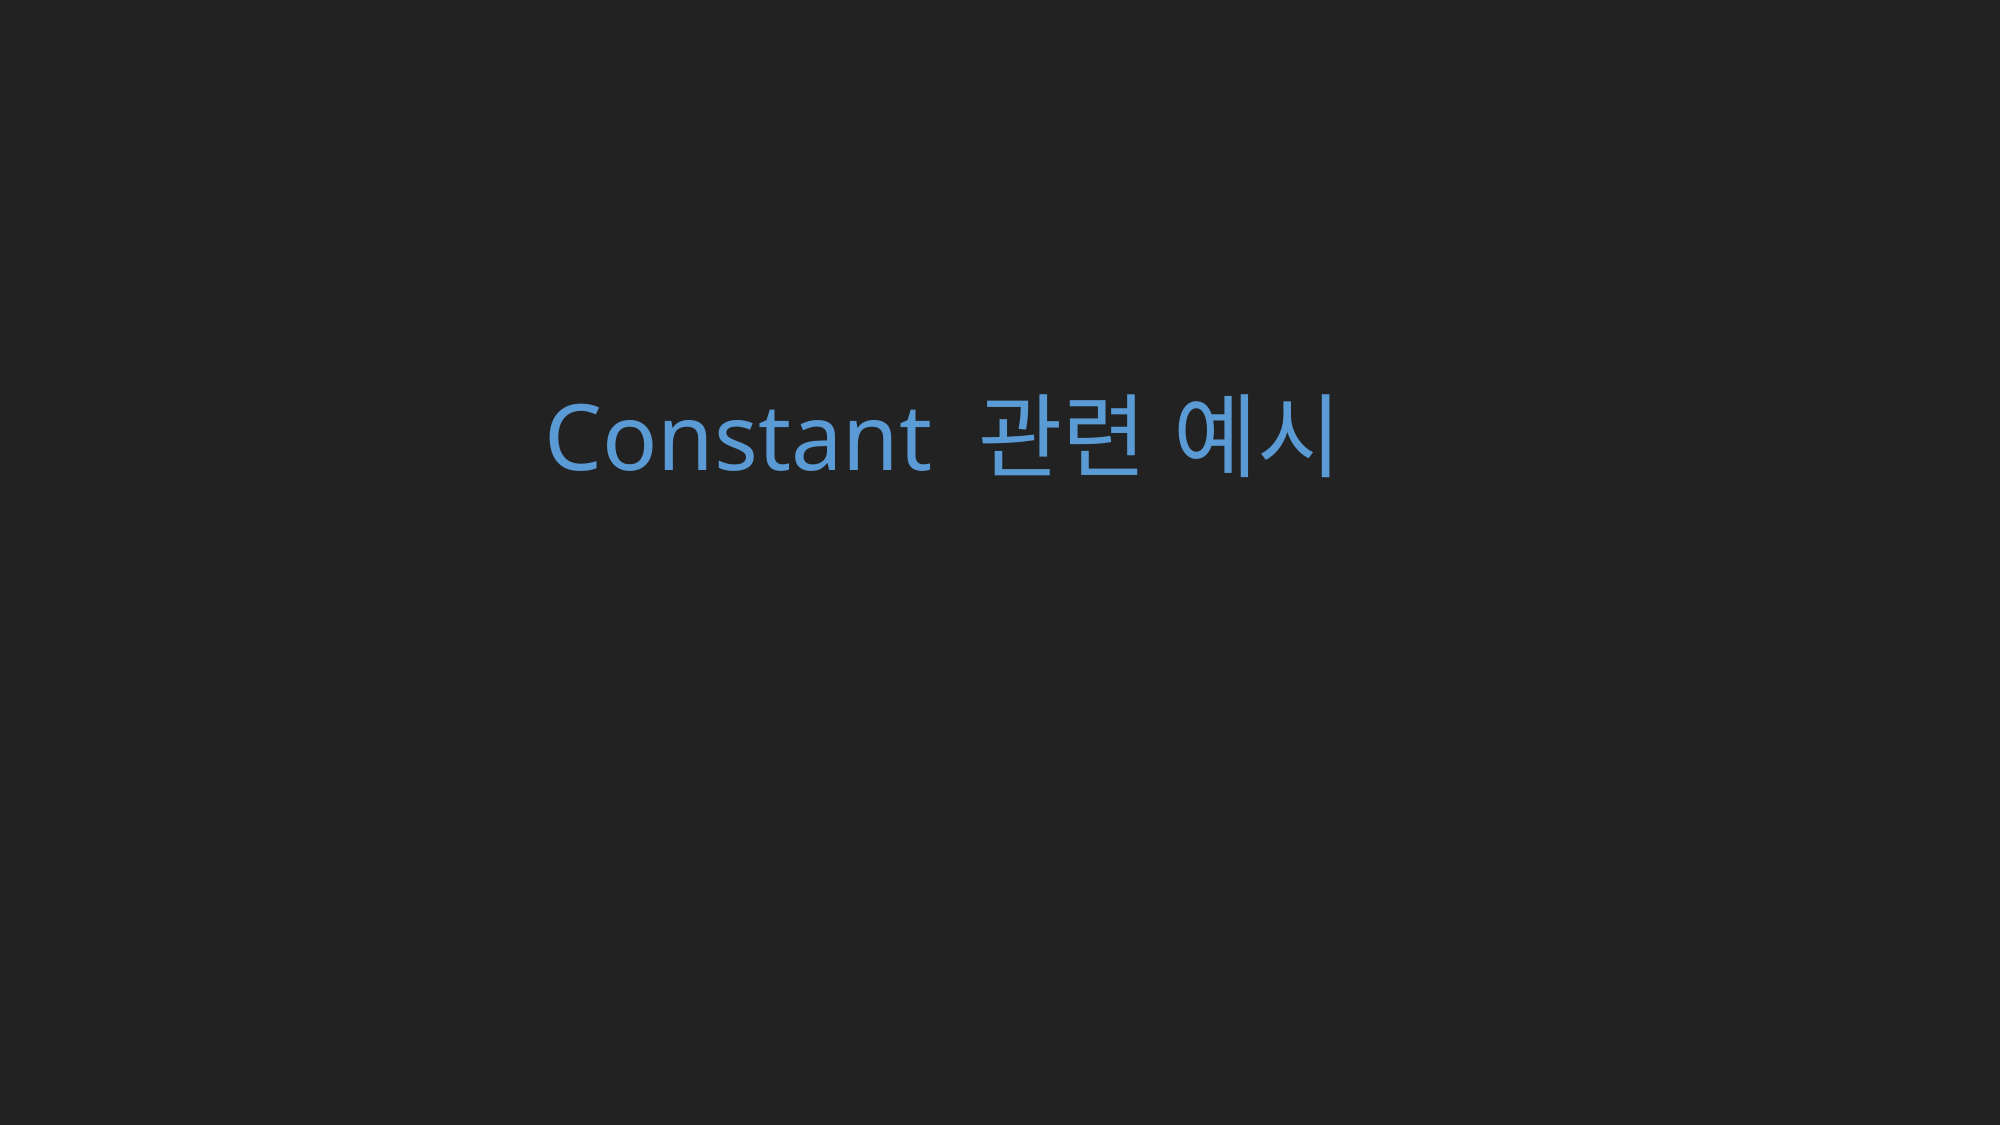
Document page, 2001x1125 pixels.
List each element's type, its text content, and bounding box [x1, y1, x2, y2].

title Constant 관련 예시 [394, 392, 1493, 612]
